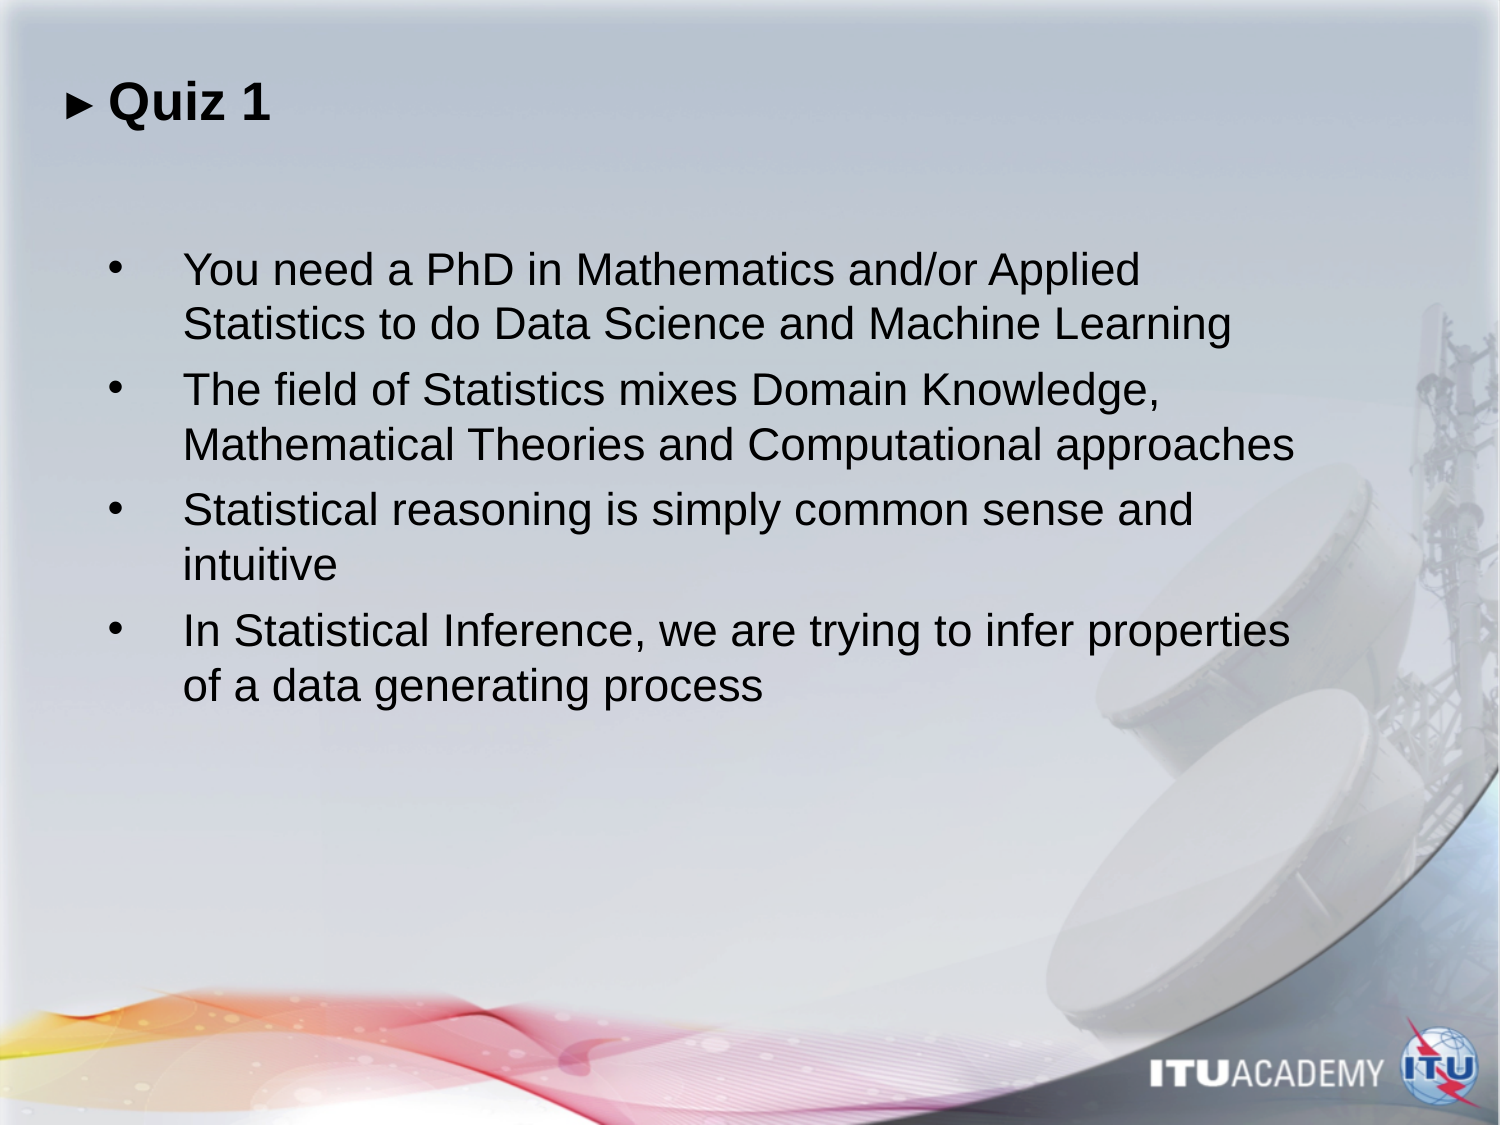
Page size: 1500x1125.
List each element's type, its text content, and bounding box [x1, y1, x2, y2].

picture [0, 0, 1500, 1125]
list You need a PhD in Mathematics and/or Applied Statistics to do Data Science and Machine Learning The field of Statistics mixes Domain Knowledge, Mathematical Theories and Computational approaches Statistical reasoning is simply common sense and intuitive In Statistical Inference, we are trying to infer properties of a data generating process [99, 231, 1342, 776]
title ▸ Quiz 1 [58, 58, 1410, 174]
